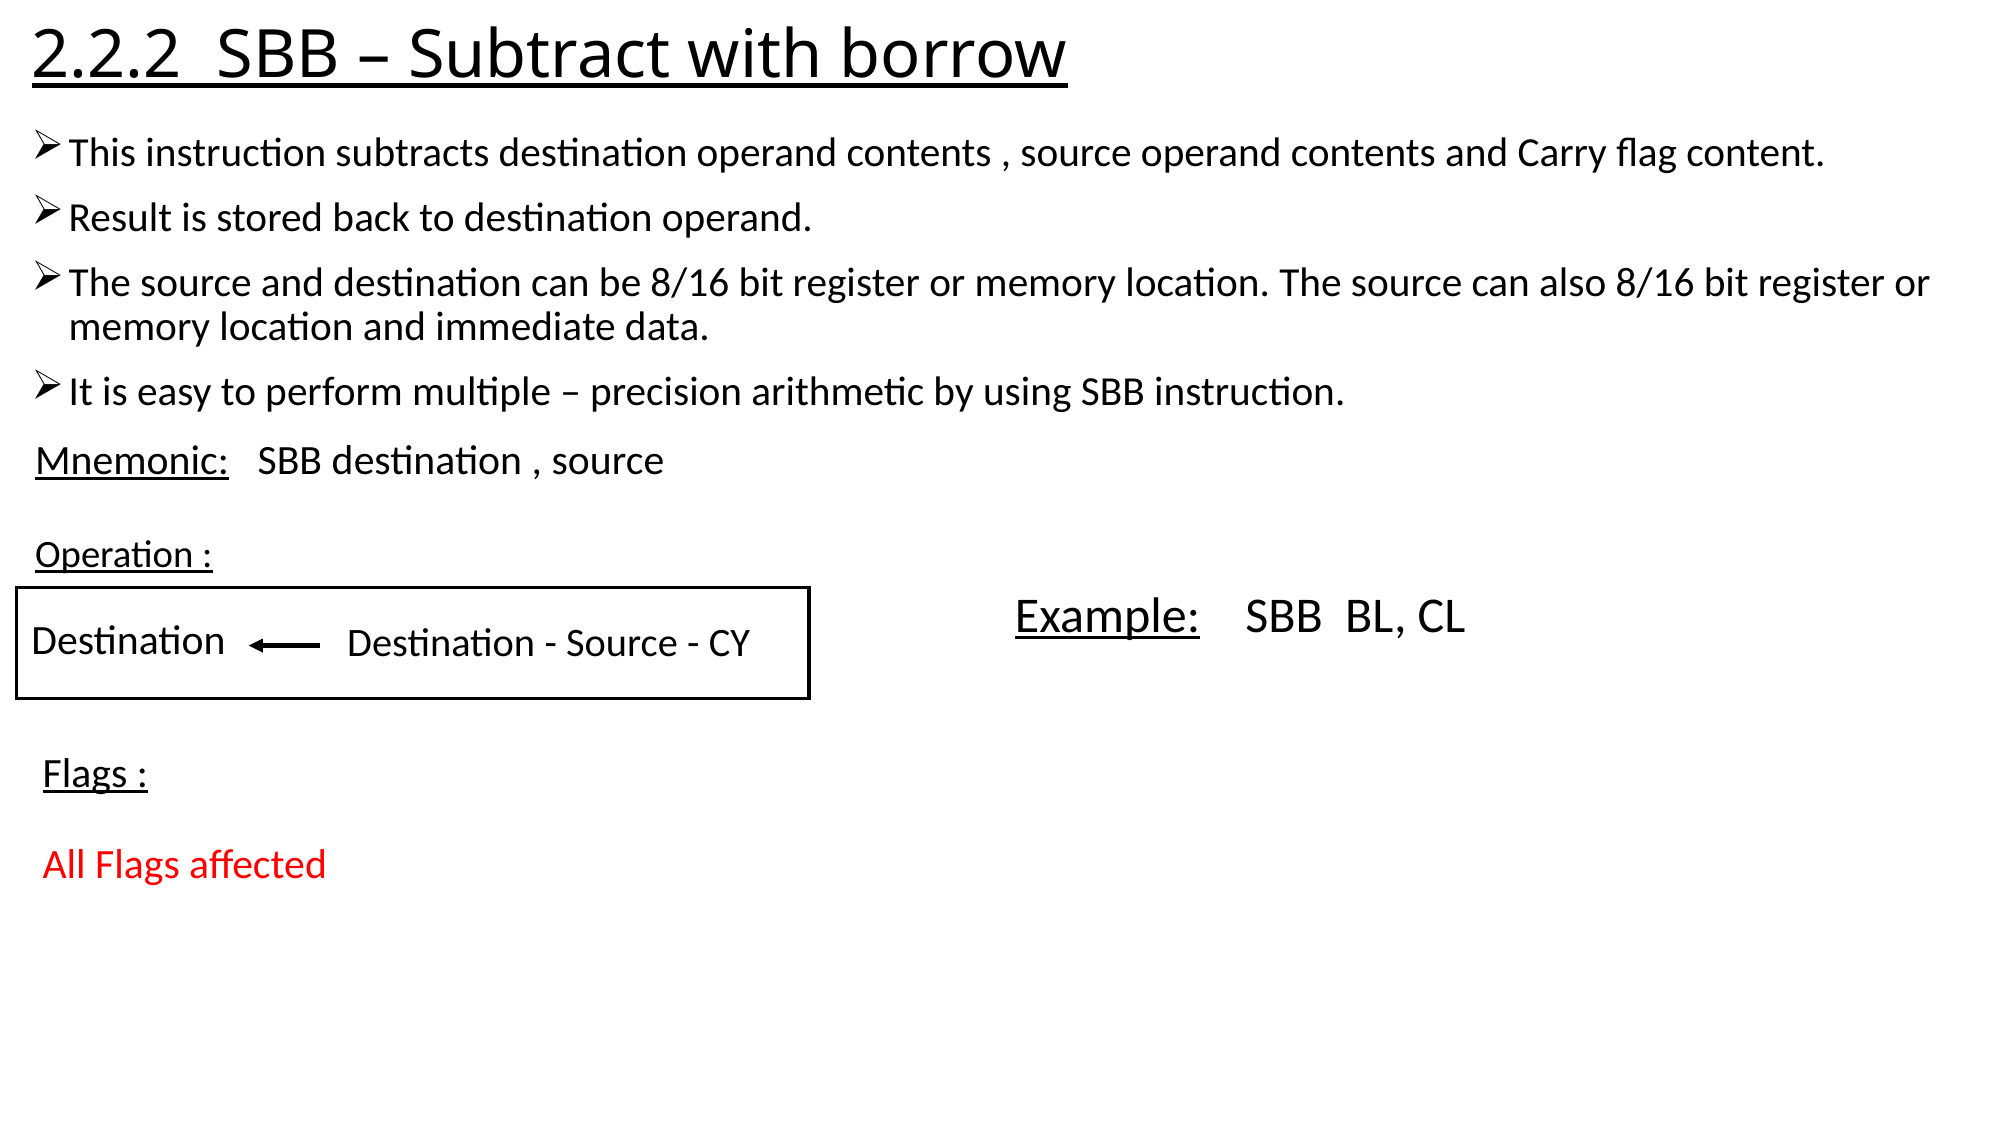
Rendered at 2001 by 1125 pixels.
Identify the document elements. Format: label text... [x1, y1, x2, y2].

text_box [16, 526, 820, 699]
text_box Flags : [27, 743, 306, 808]
text_box Mnemonic: SBB destination , source [19, 431, 900, 519]
text_box Example: SBB BL, CL [999, 581, 1515, 646]
list This instruction subtracts destination operand contents , source operand contents and Carry flag content. Result is stored back to destination operand. The source and destination can be 8/16 bit register or memory location. The source can also 8/16 bit register or memory location and immediate data. It is easy to perform multiple – precision arithmetic by using SBB instruction. [16, 122, 1984, 425]
text_box All Flags affected [27, 835, 705, 923]
title 2.2.2 SBB – Subtract with borrow [16, 0, 1742, 122]
